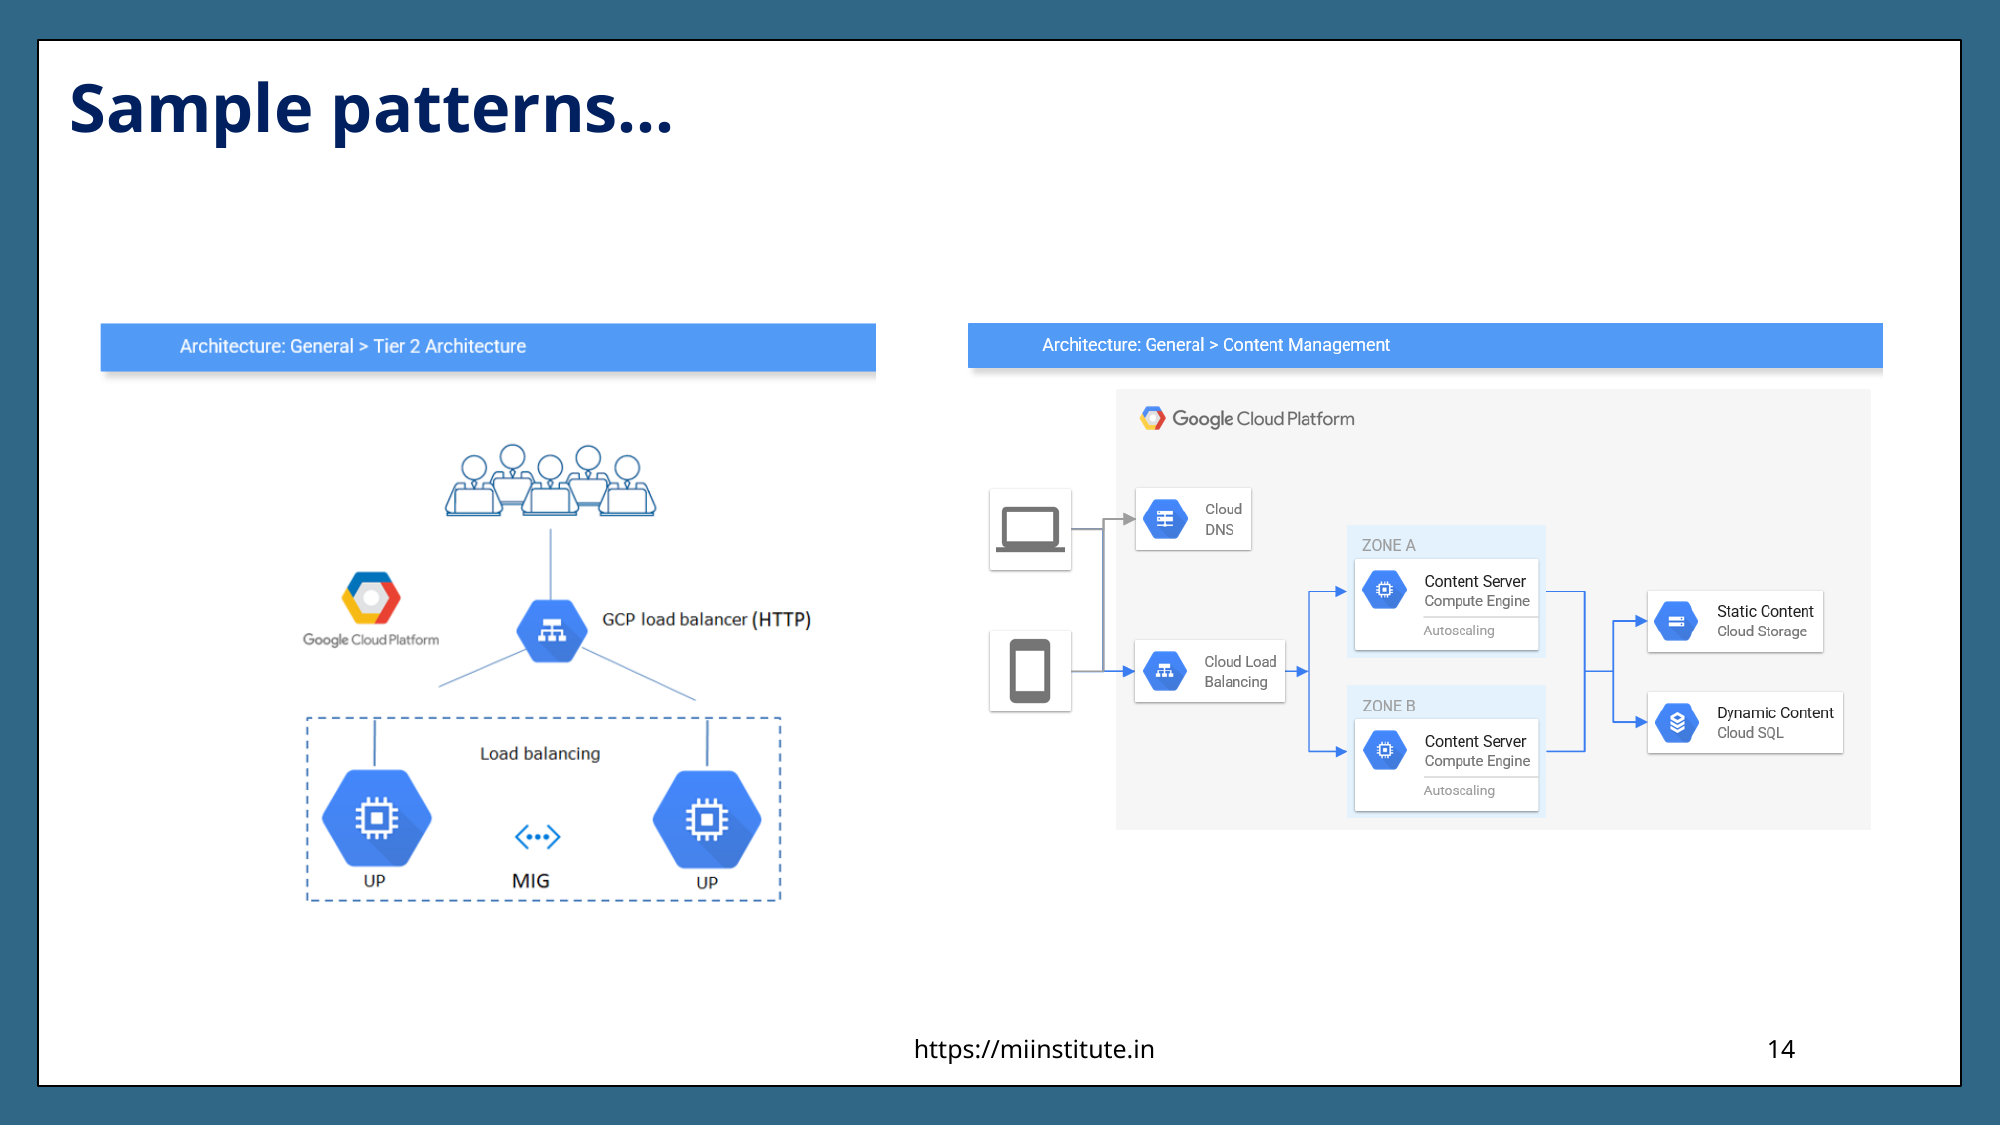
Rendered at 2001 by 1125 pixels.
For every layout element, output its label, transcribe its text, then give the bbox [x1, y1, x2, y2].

footer https://miinstitute.in [647, 1020, 1422, 1081]
title Sample patterns… [54, 60, 1675, 163]
picture [964, 313, 1883, 830]
slide_number 14 [1530, 1020, 1811, 1081]
picture [85, 313, 876, 947]
